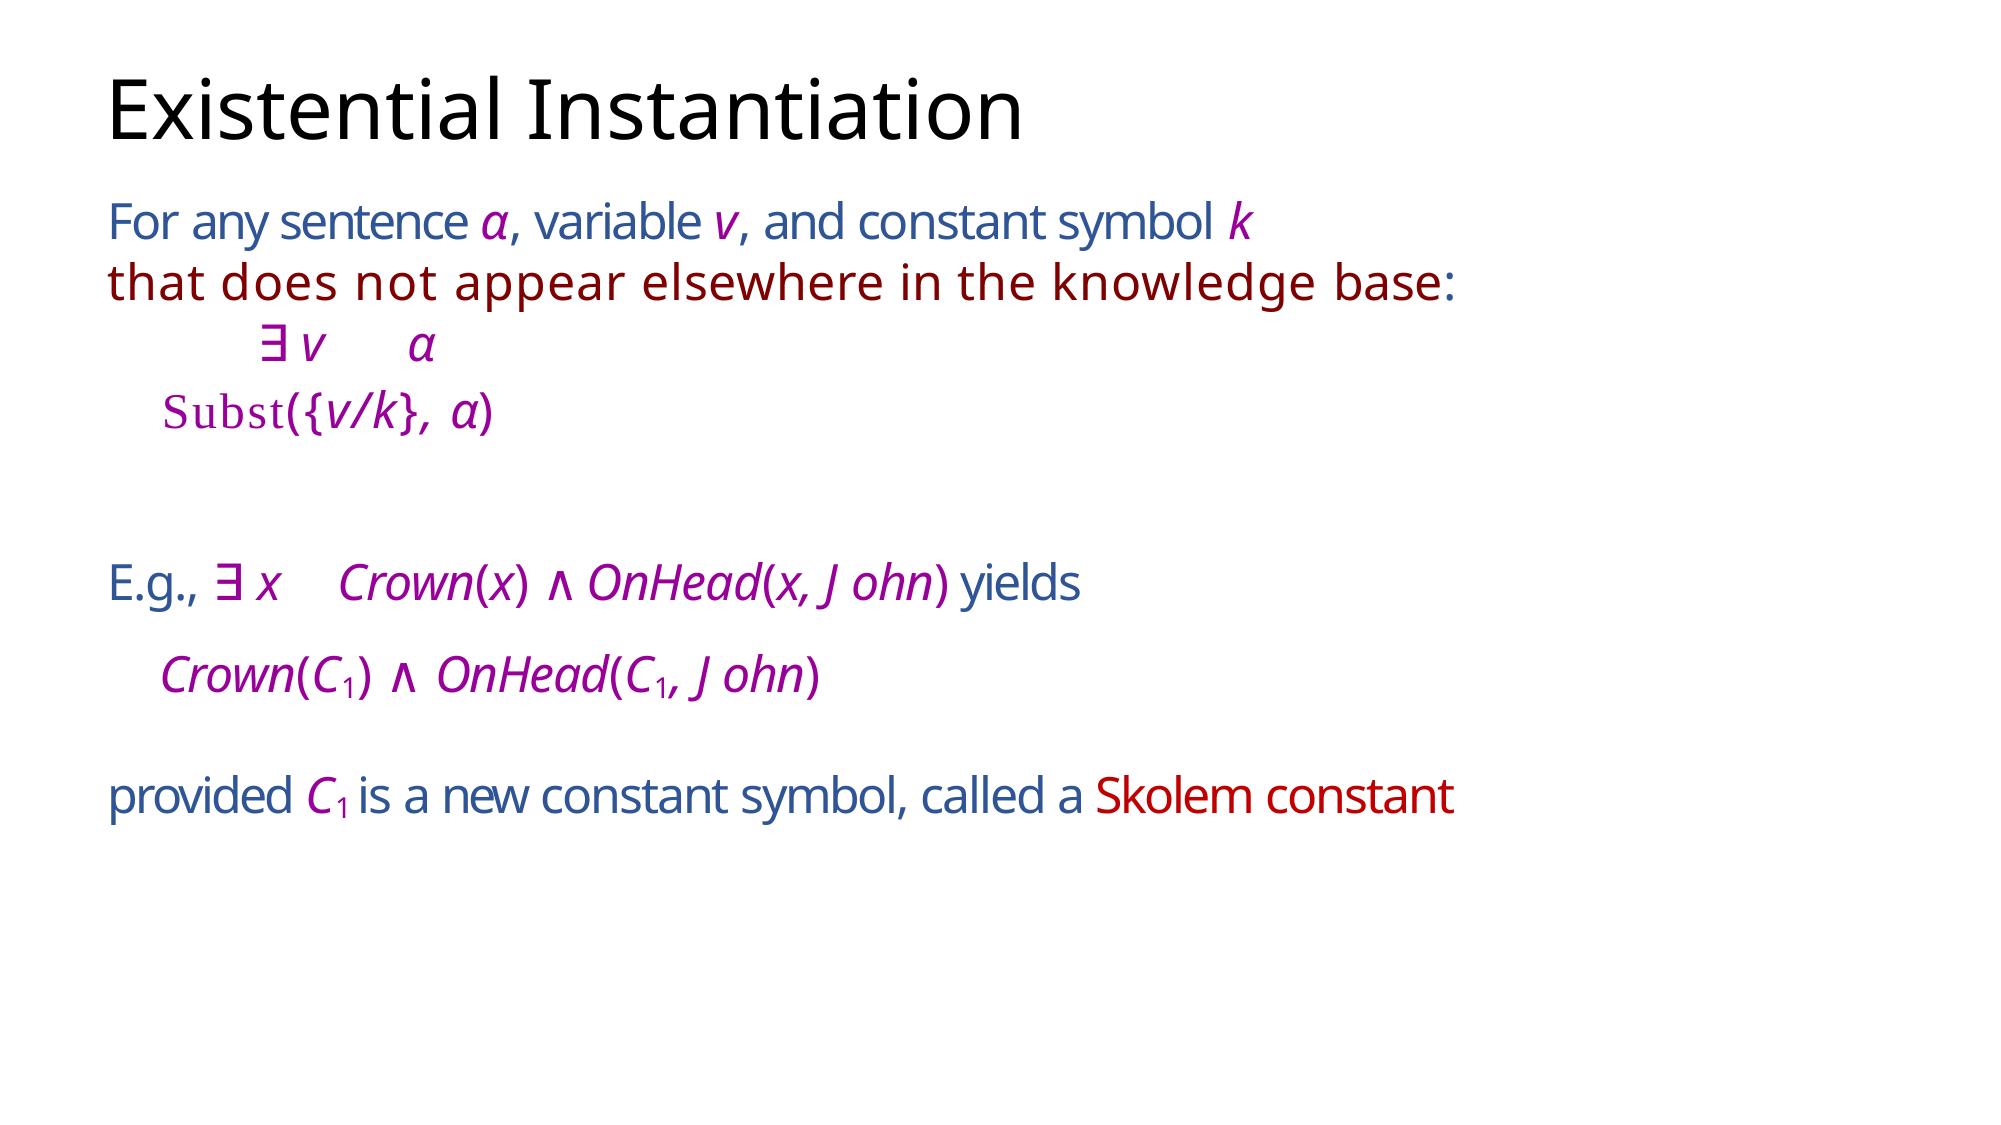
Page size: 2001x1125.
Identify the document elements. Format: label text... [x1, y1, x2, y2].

list For any sentence α, variable v, and constant symbol k that does not appear elsewhere in the knowledge base: ∃ v α Subst({v/k}, α) E.g., ∃ x Crown(x) ∧ OnHead(x, J ohn) yields Crown(C1) ∧ OnHead(C1, J ohn) provided C1 is a new constant symbol, called a Skolem constant [90, 182, 1816, 518]
title Existential Instantiation [90, 60, 1816, 164]
